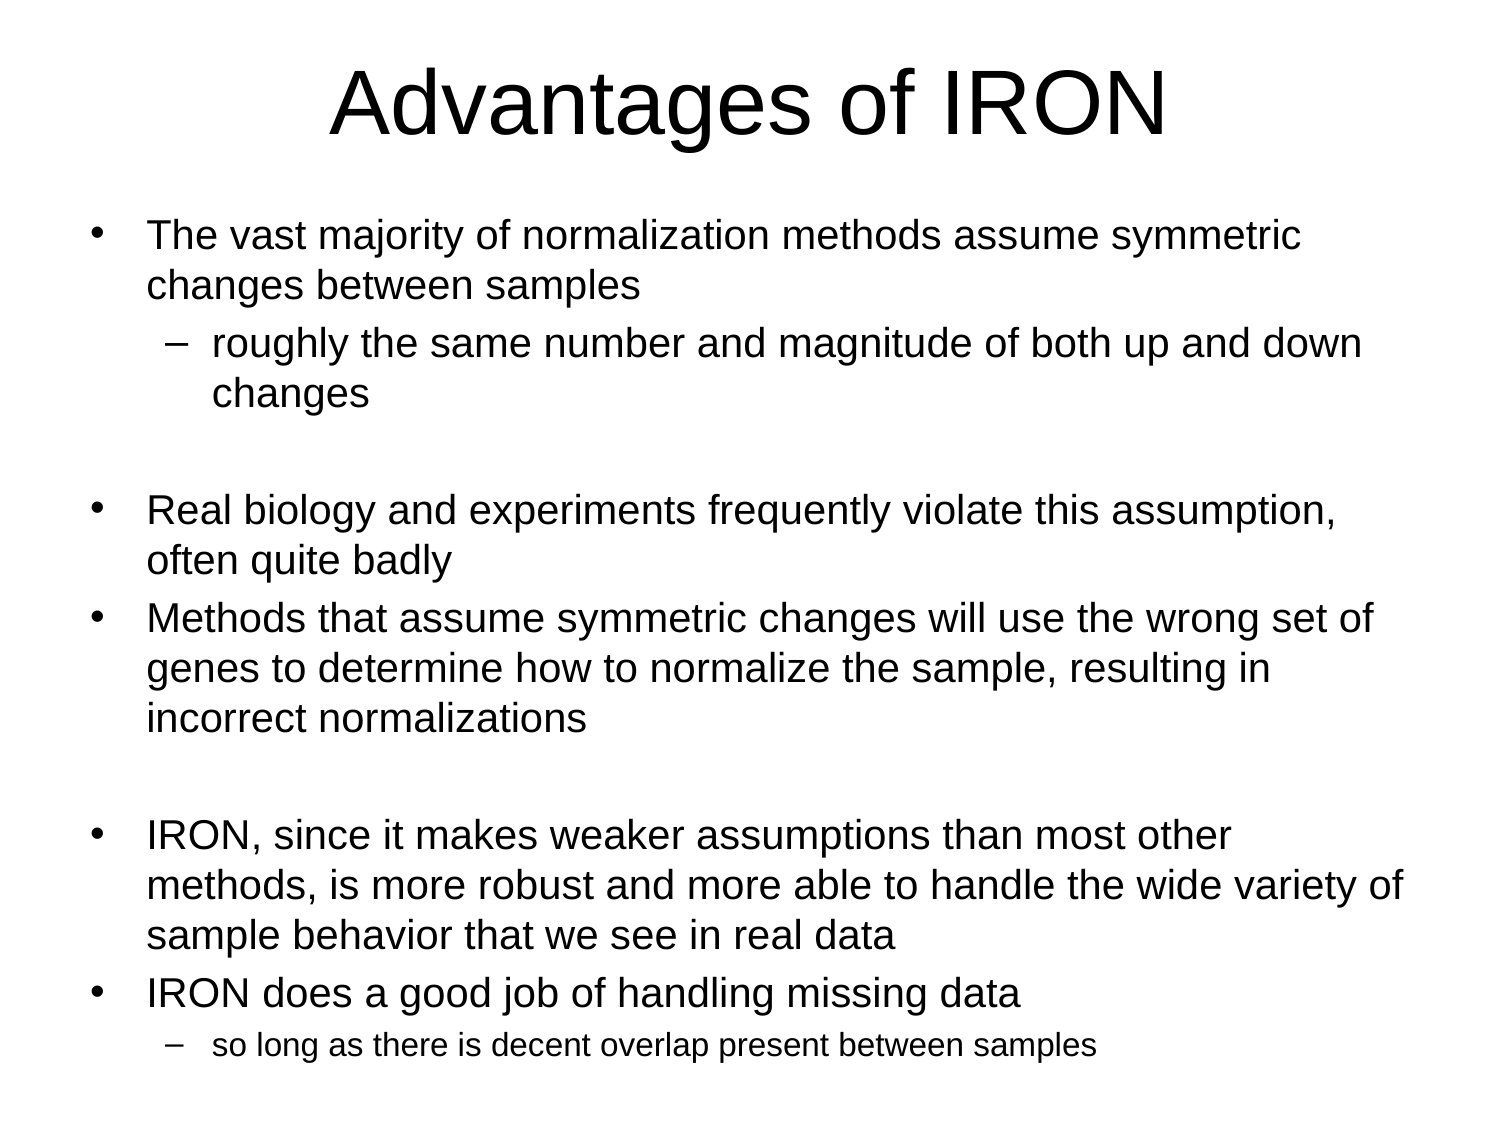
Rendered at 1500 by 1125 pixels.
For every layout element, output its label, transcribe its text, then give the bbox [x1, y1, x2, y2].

list The vast majority of normalization methods assume symmetric changes between samples roughly the same number and magnitude of both up and down changes Real biology and experiments frequently violate this assumption, often quite badly Methods that assume symmetric changes will use the wrong set of genes to determine how to normalize the sample, resulting in incorrect normalizations IRON, since it makes weaker assumptions than most other methods, is more robust and more able to handle the wide variety of sample behavior that we see in real data IRON does a good job of handling missing data so long as there is decent overlap present between samples [75, 200, 1425, 1088]
title Advantages of IRON [75, 3, 1425, 192]
